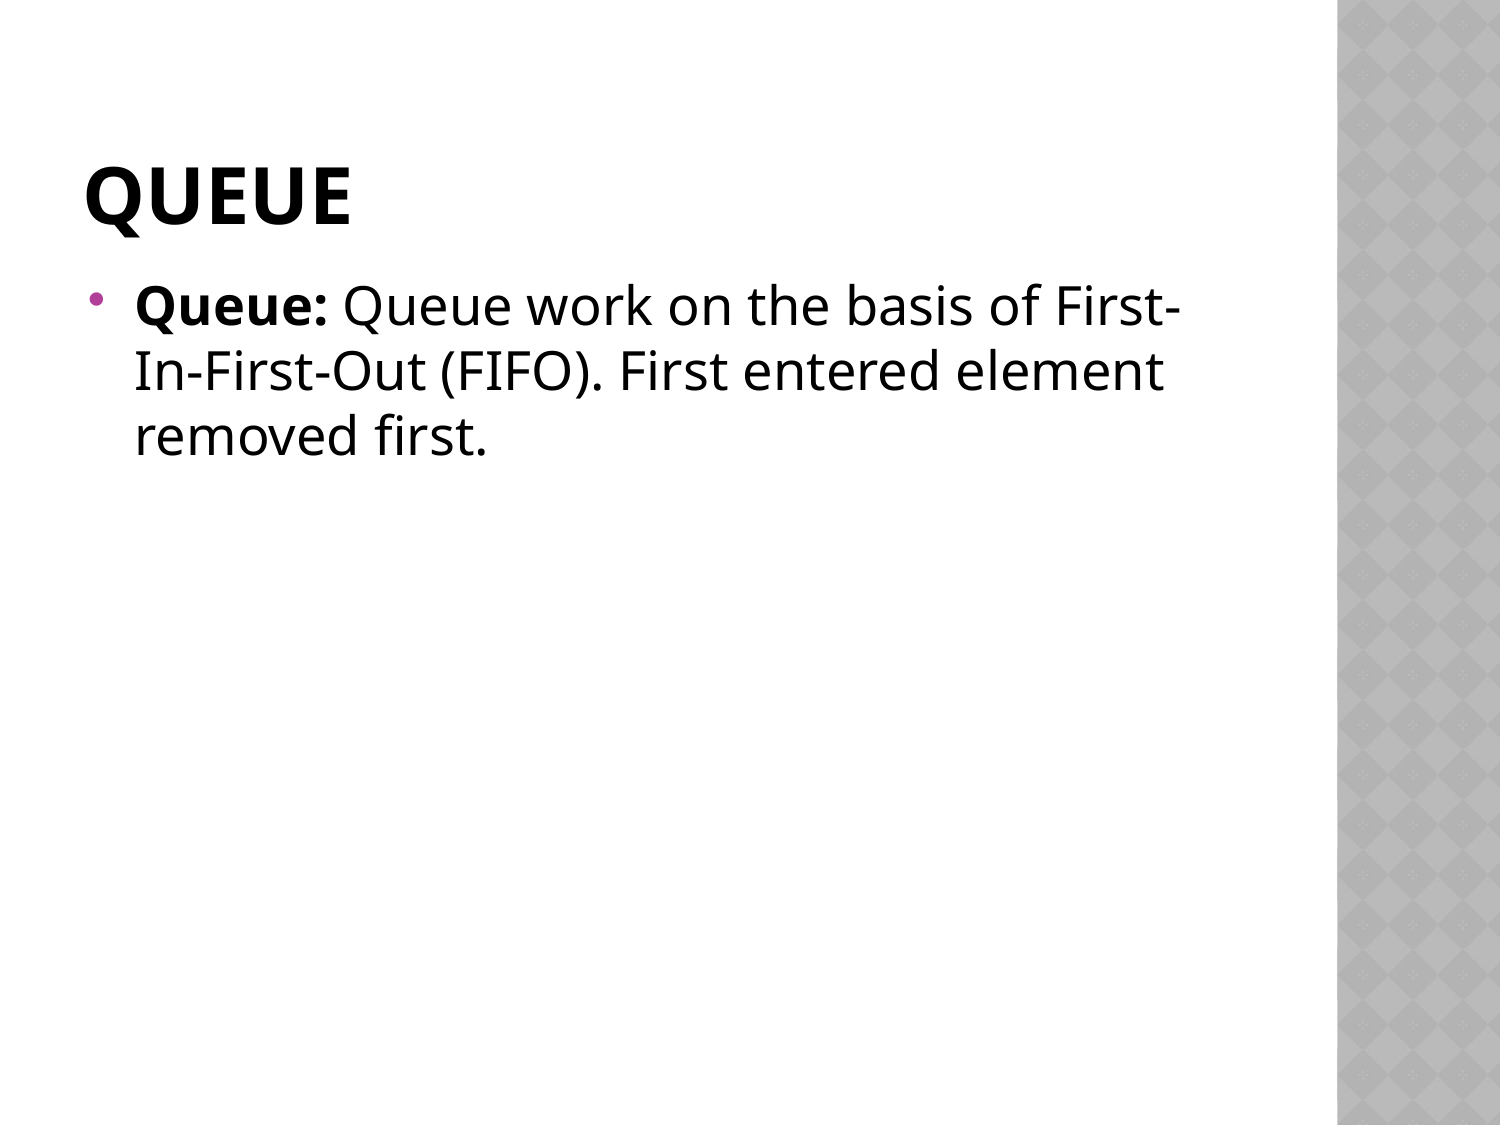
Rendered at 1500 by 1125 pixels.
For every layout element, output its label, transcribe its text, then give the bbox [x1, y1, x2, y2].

title Queue [75, 52, 1263, 240]
list Queue: Queue work on the basis of First-In-First-Out (FIFO). First entered element removed first. [75, 264, 1263, 1059]
